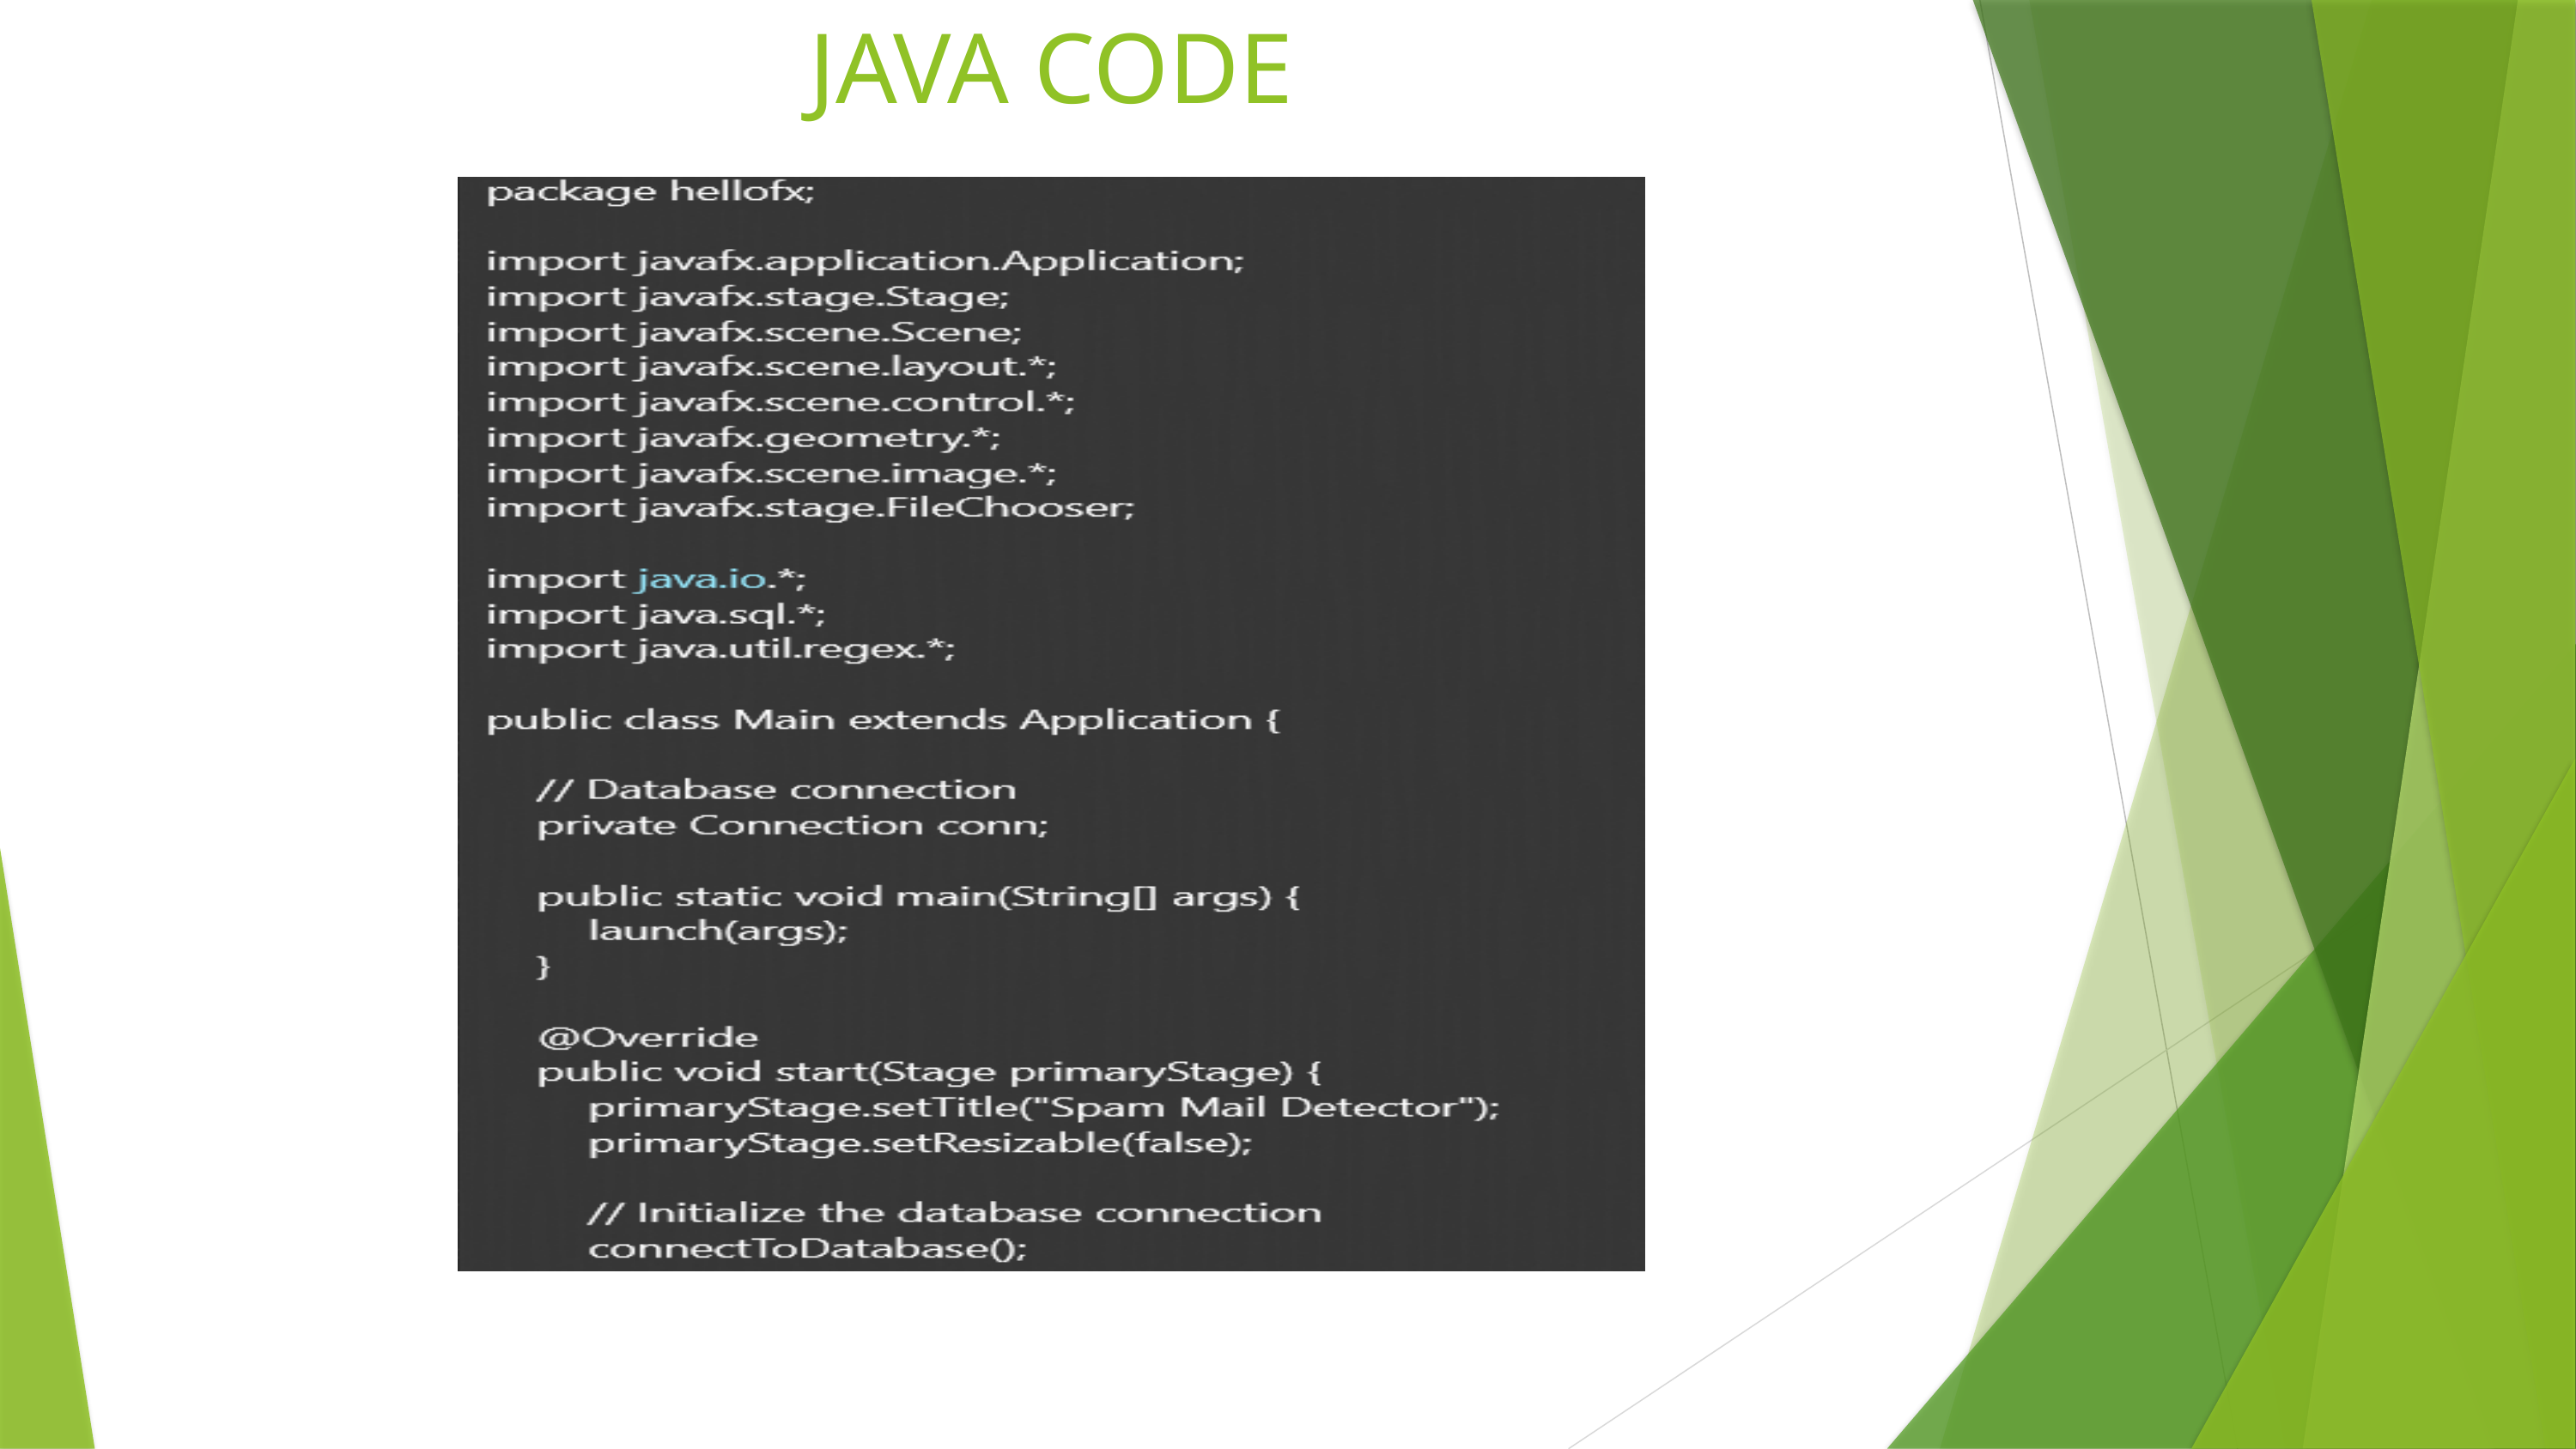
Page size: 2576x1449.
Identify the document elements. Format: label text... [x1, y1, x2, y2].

title JAVA CODE [143, 0, 1959, 135]
picture [457, 177, 1645, 1271]
